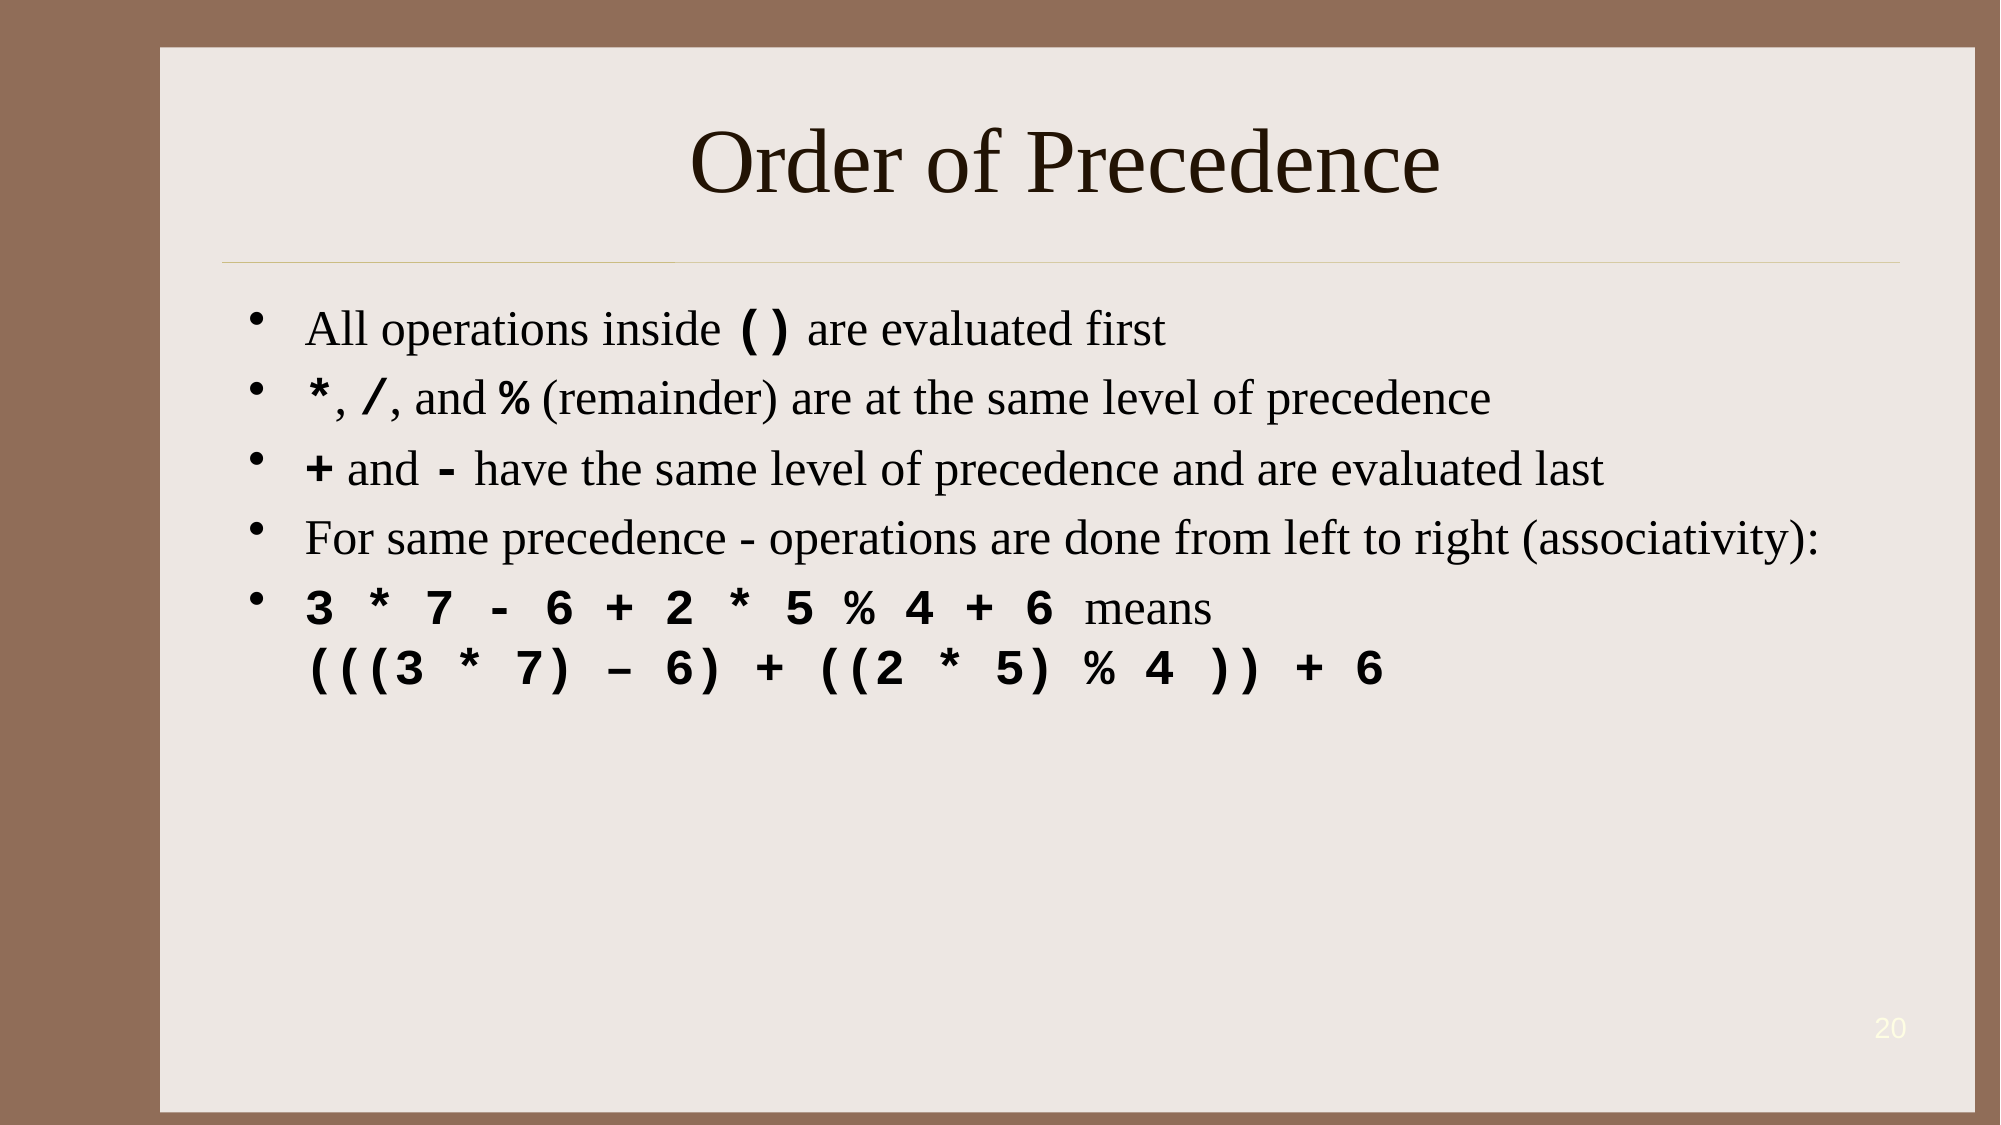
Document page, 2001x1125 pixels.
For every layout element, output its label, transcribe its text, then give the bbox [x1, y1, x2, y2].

list All operations inside () are evaluated first *, /, and % (remainder) are at the same level of precedence + and - have the same level of precedence and are evaluated last For same precedence - operations are done from left to right (associativity): 3 * 7 - 6 + 2 * 5 % 4 + 6 means (((3 * 7) – 6) + ((2 * 5) % 4 )) + 6 [233, 287, 1900, 963]
title Order of Precedence [233, 62, 1900, 250]
slide_number 20 [1505, 1001, 1922, 1077]
